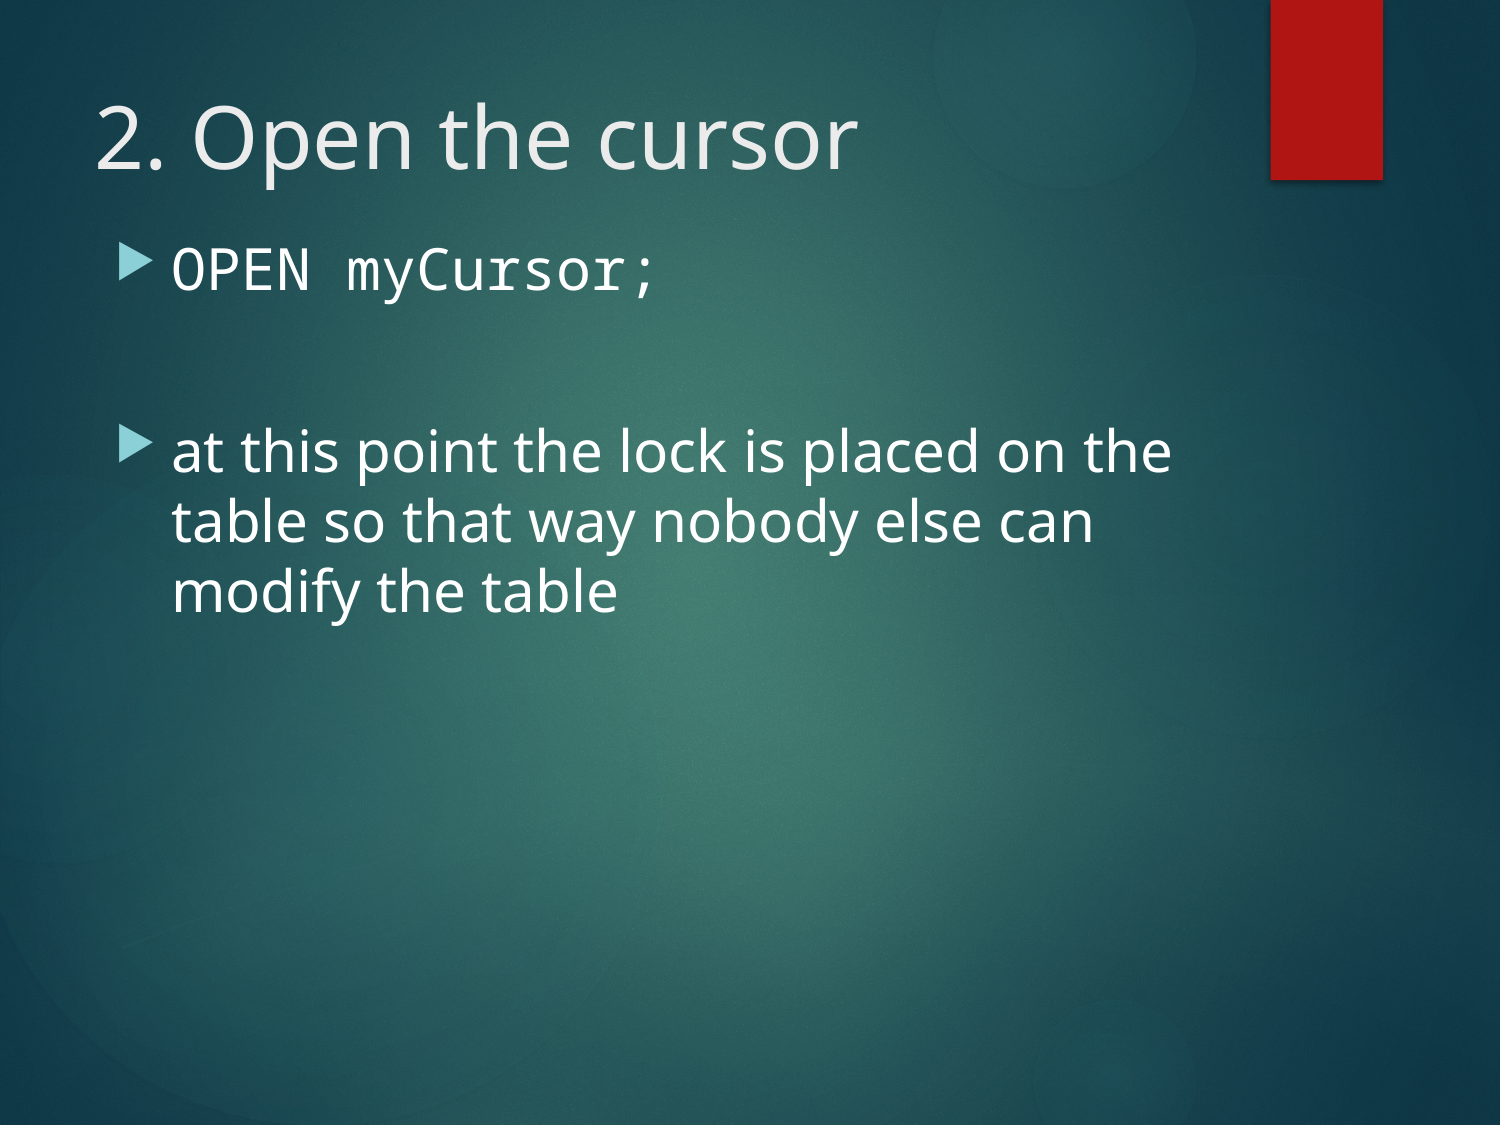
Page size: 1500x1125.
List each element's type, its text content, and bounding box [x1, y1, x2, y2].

list OPEN myCursor; at this point the lock is placed on the table so that way nobody else can modify the table [99, 224, 1313, 1025]
title 2. Open the cursor [79, 74, 1237, 304]
